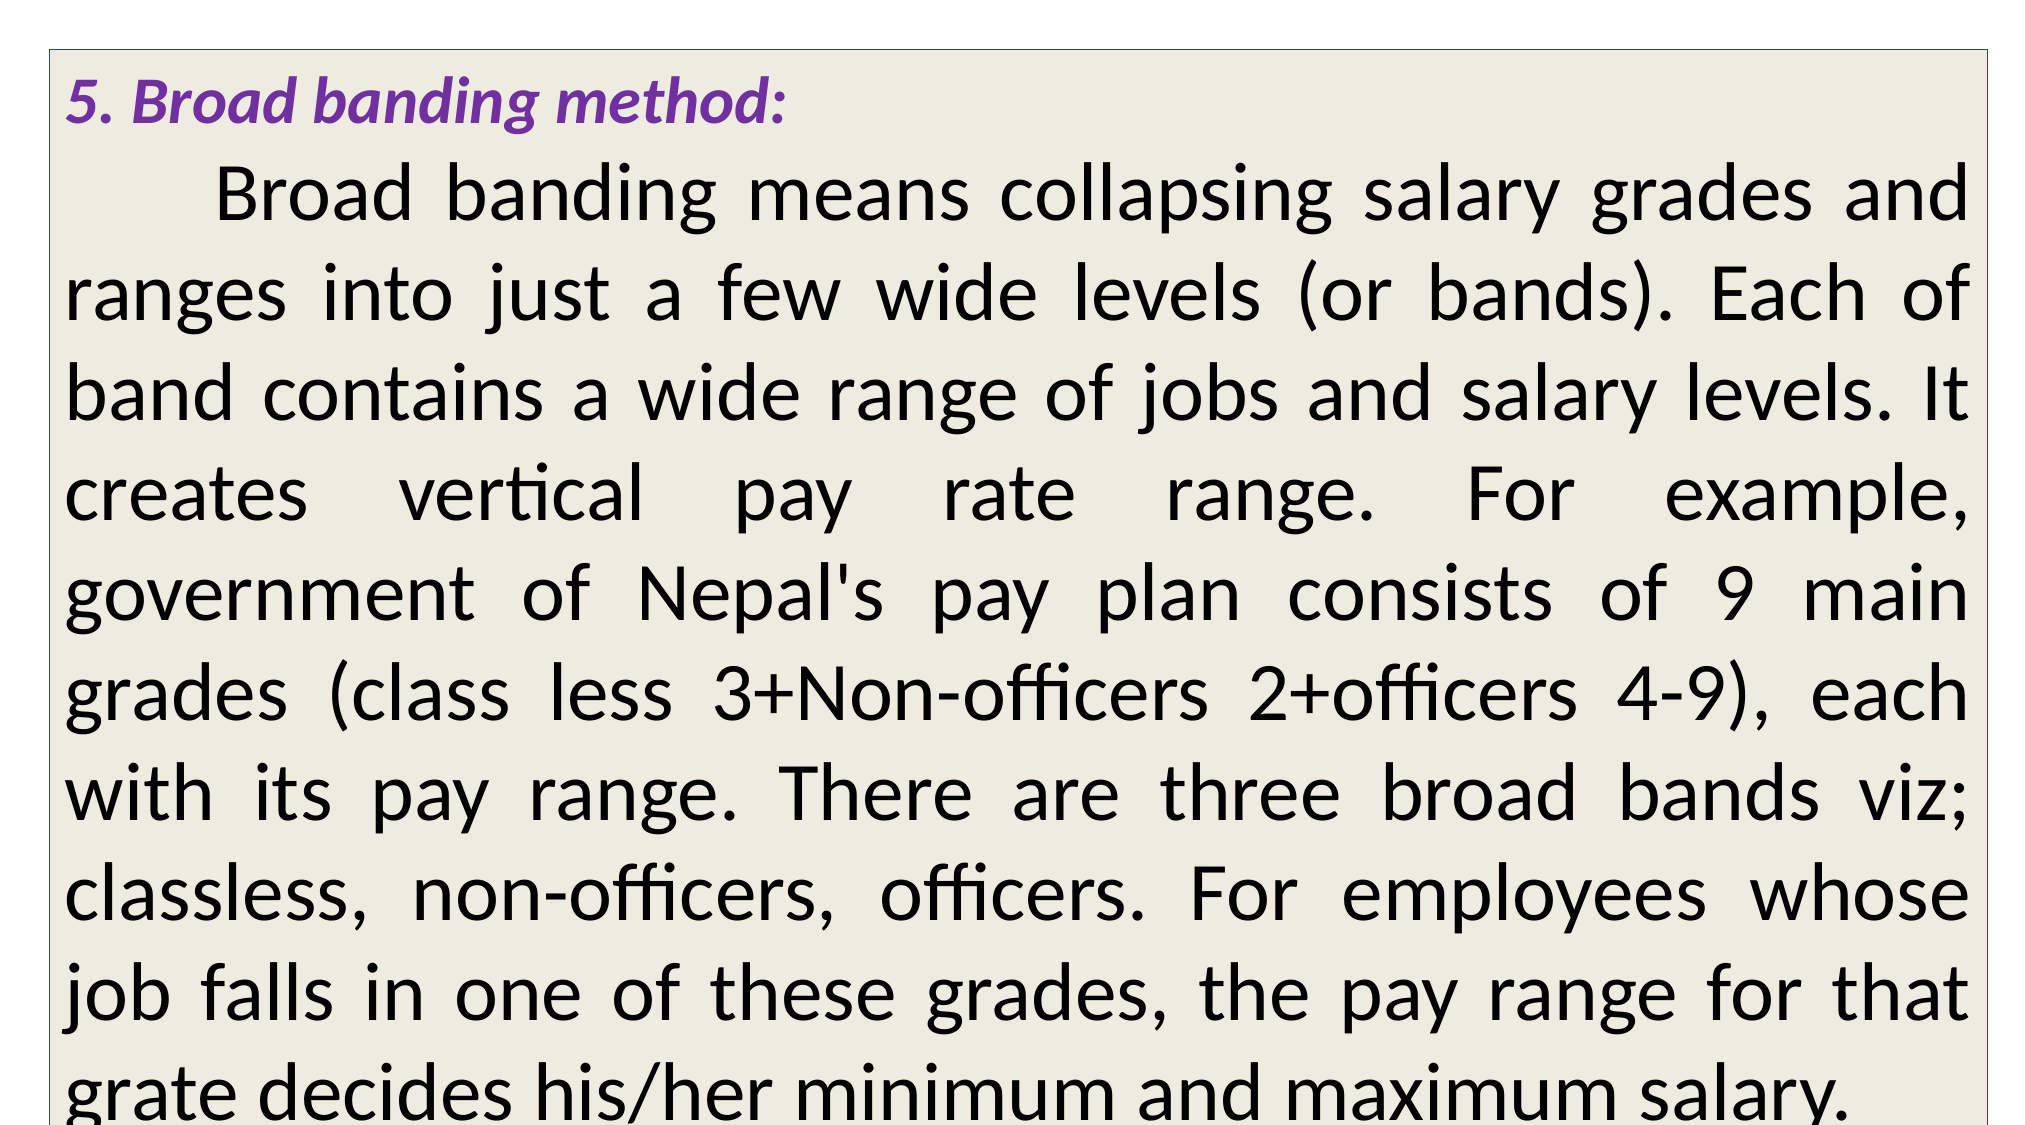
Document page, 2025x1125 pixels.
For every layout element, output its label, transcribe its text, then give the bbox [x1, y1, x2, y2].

text_box 5. Broad banding method: Broad banding means collapsing salary grades and ranges into just a few wide levels (or bands). Each of band contains a wide range of jobs and salary levels. It creates vertical pay rate range. For example, government of Nepal's pay plan consists of 9 main grades (class less 3+Non-officers 2+officers 4-9), each with its pay range. There are three broad bands viz; classless, non-officers, officers. For employees whose job falls in one of these grades, the pay range for that grate decides his/her minimum and maximum salary. [49, 49, 1988, 1125]
